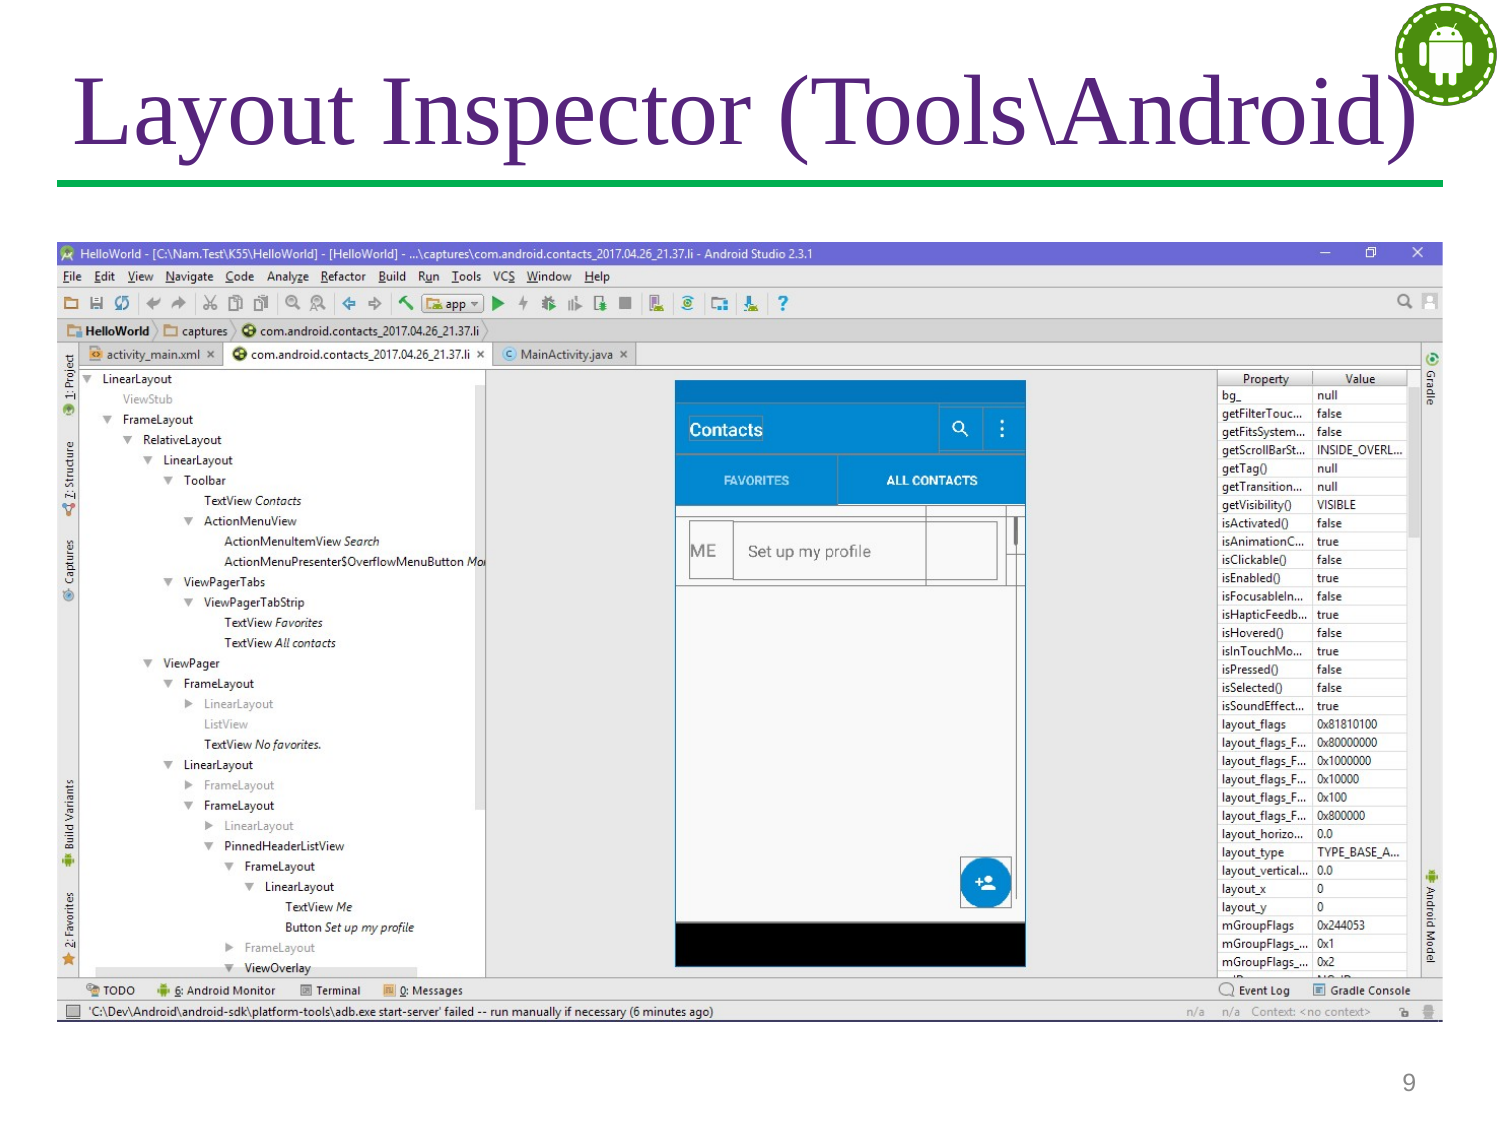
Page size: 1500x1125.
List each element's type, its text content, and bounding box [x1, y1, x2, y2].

title Layout Inspector (Tools\Android) [70, 42, 1429, 233]
slide_number 9 [1398, 1070, 1432, 1125]
text_box [57, 242, 1443, 1022]
picture [1391, 0, 1500, 109]
